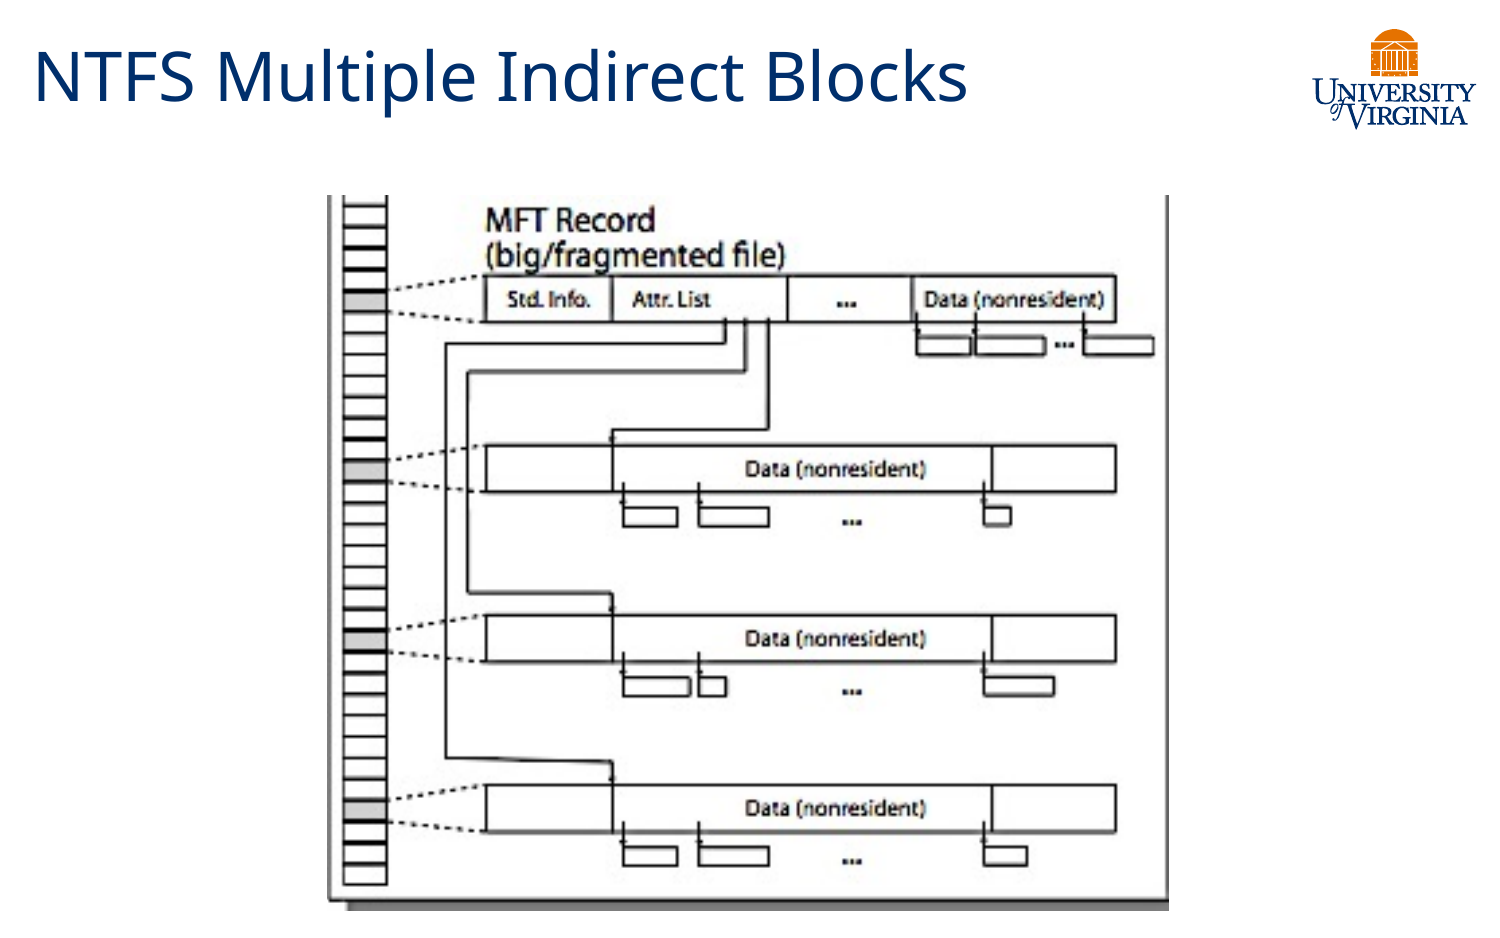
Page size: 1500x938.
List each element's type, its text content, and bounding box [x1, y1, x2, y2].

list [323, 195, 1177, 911]
title NTFS Multiple Indirect Blocks [17, 14, 1297, 145]
